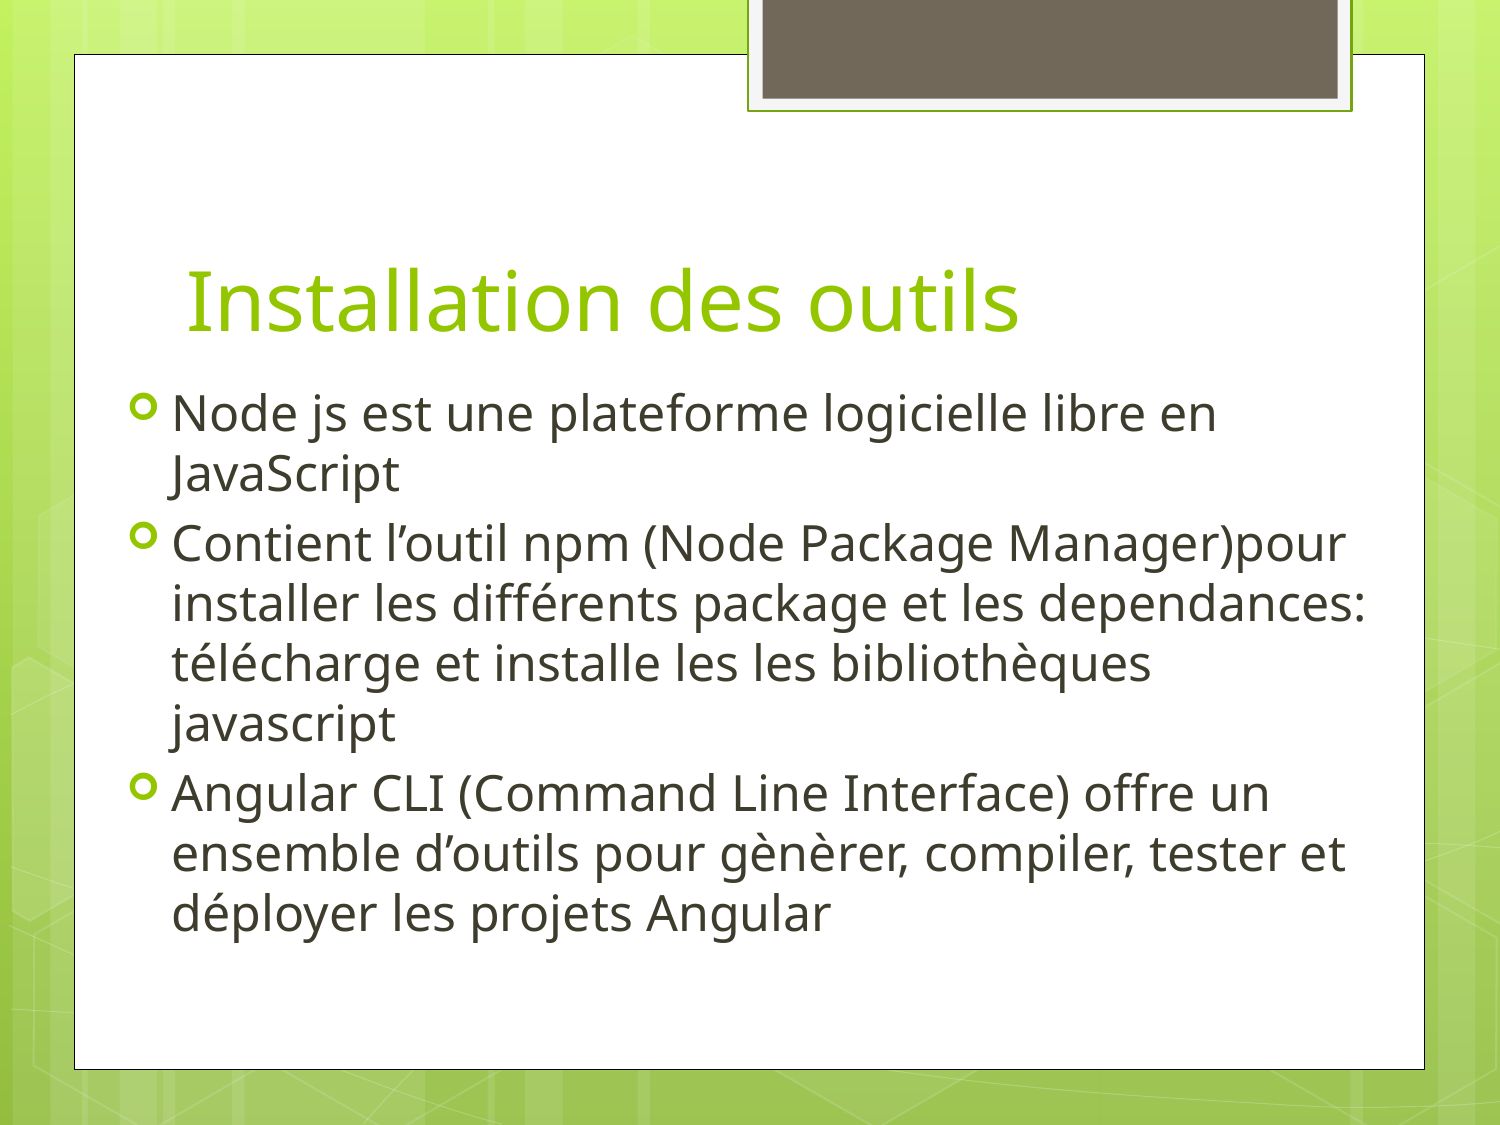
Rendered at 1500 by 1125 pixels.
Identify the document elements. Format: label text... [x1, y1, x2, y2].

list Node js est une plateforme logicielle libre en JavaScript Contient l’outil npm (Node Package Manager)pour installer les différents package et les dependances: télécharge et installe les les bibliothèques javascript Angular CLI (Command Line Interface) offre un ensemble d’outils pour gènèrer, compiler, tester et déployer les projets Angular [100, 373, 1388, 1047]
title Installation des outils [171, 168, 1324, 357]
